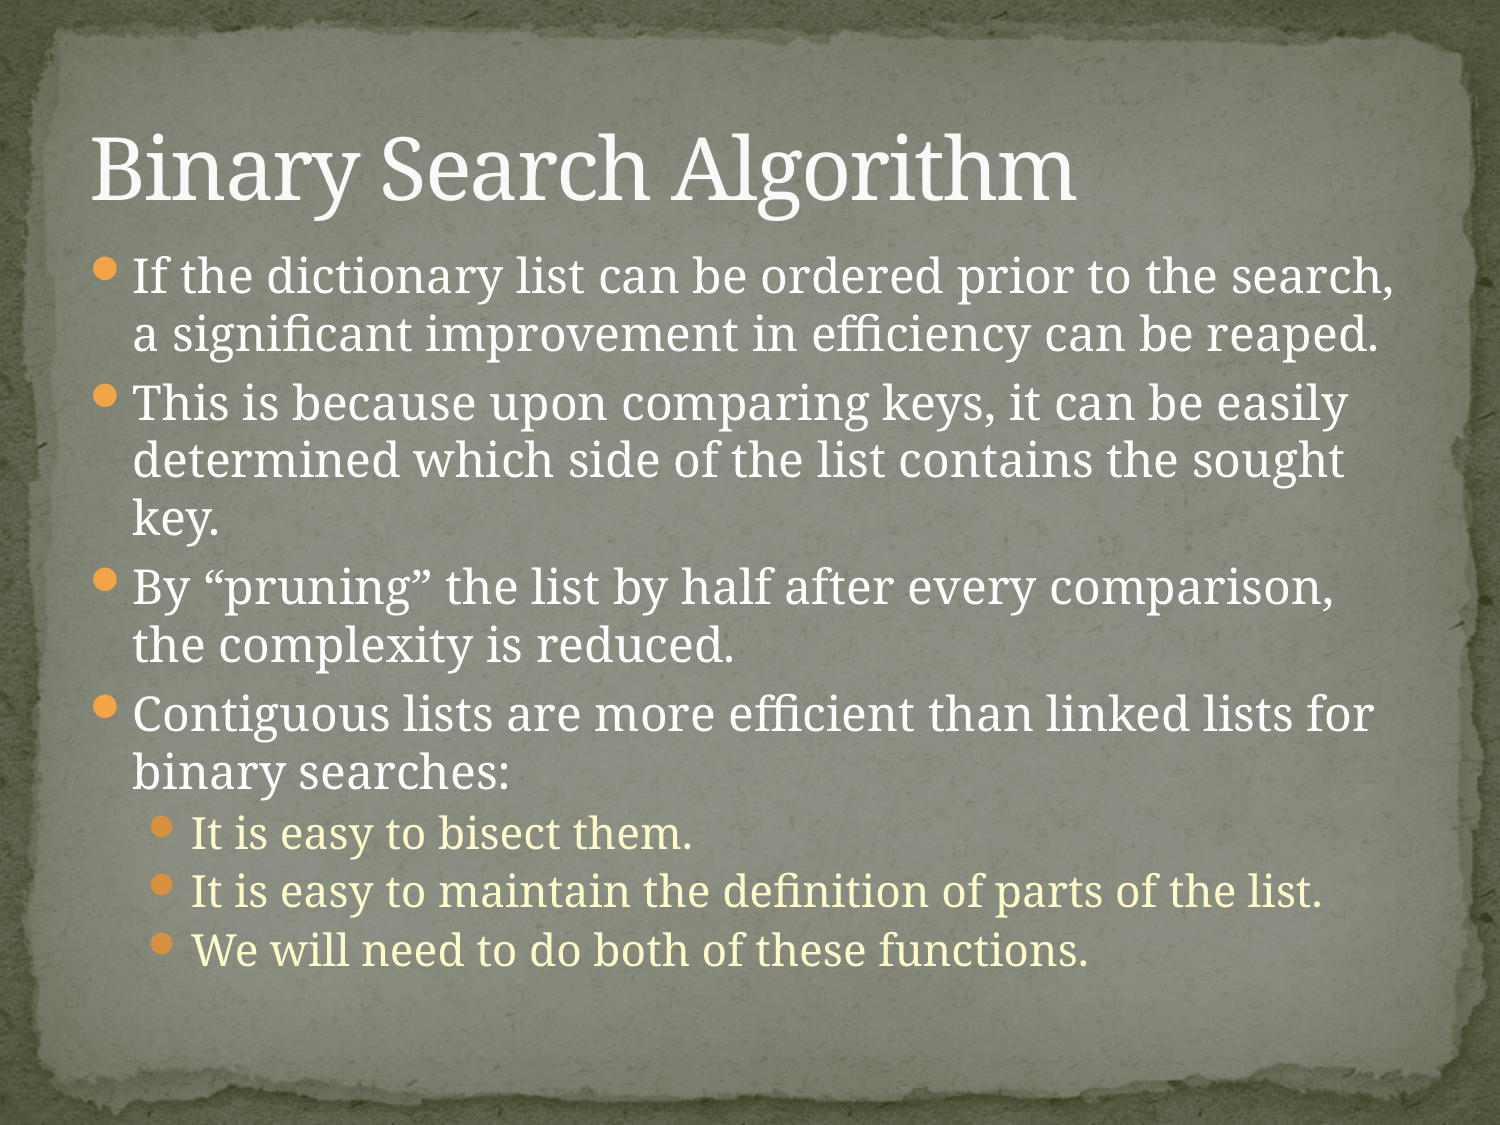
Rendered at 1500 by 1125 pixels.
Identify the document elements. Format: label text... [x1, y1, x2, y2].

title Binary Search Algorithm [74, 24, 1425, 225]
list If the dictionary list can be ordered prior to the search, a significant improvement in efficiency can be reaped. This is because upon comparing keys, it can be easily determined which side of the list contains the sought key. By “pruning” the list by half after every comparison, the complexity is reduced. Contiguous lists are more efficient than linked lists for binary searches: It is easy to bisect them. It is easy to maintain the definition of parts of the list. We will need to do both of these functions. [75, 237, 1425, 1005]
